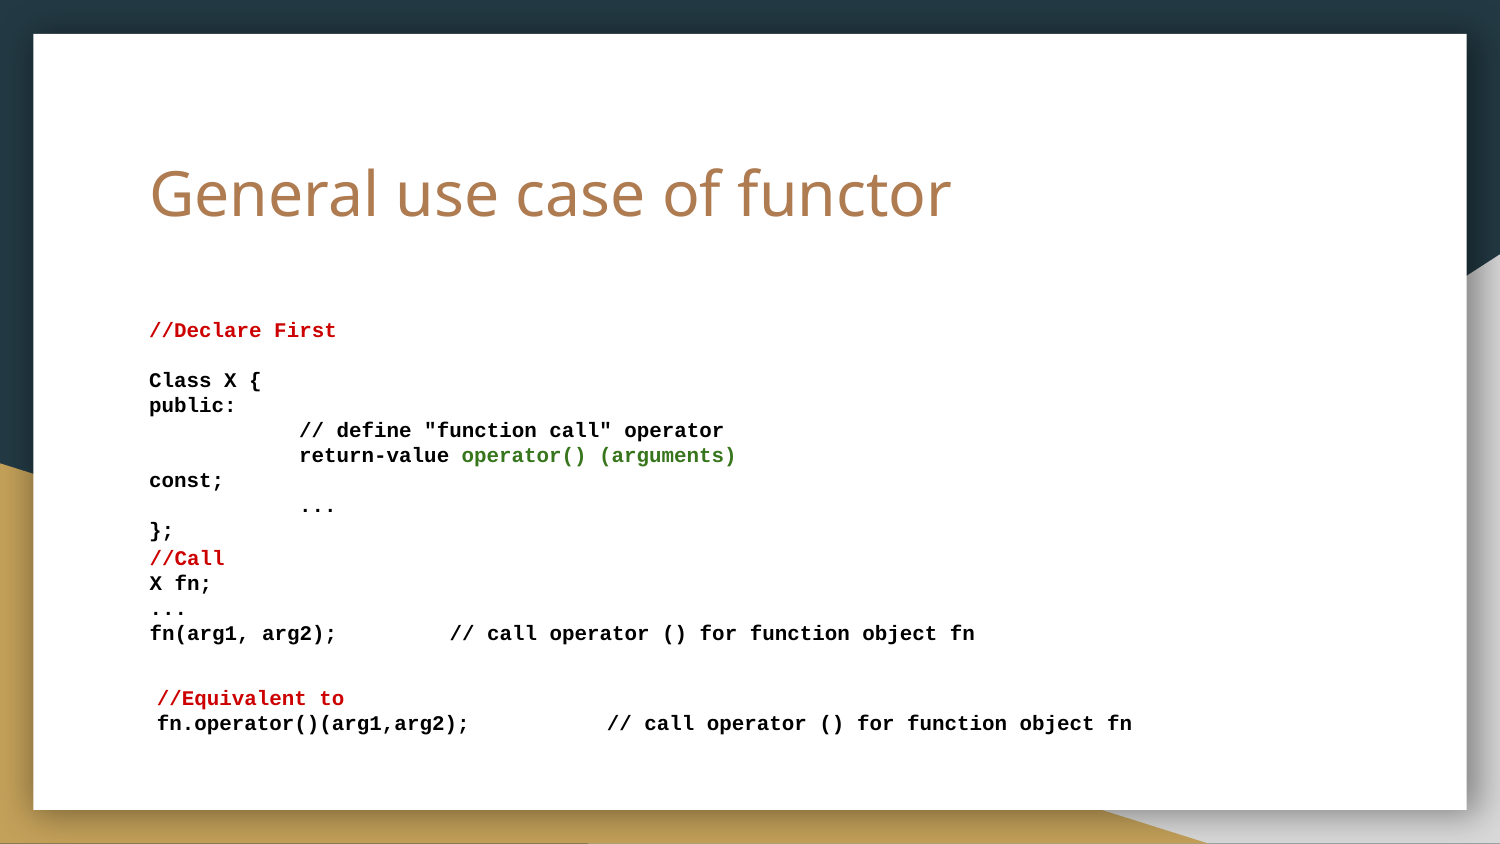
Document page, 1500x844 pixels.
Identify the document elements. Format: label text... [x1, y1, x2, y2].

text_box //Declare First Class X { public: // define "function call" operator return-value operator() (arguments) const; ... }; [134, 301, 767, 526]
title General use case of functor [134, 138, 1366, 296]
text_box //Call X fn; ... fn(arg1, arg2); // call operator () for function object fn [134, 529, 1194, 654]
text_box //Equivalent to fn.operator()(arg1,arg2); // call operator () for function object fn [141, 669, 1201, 794]
